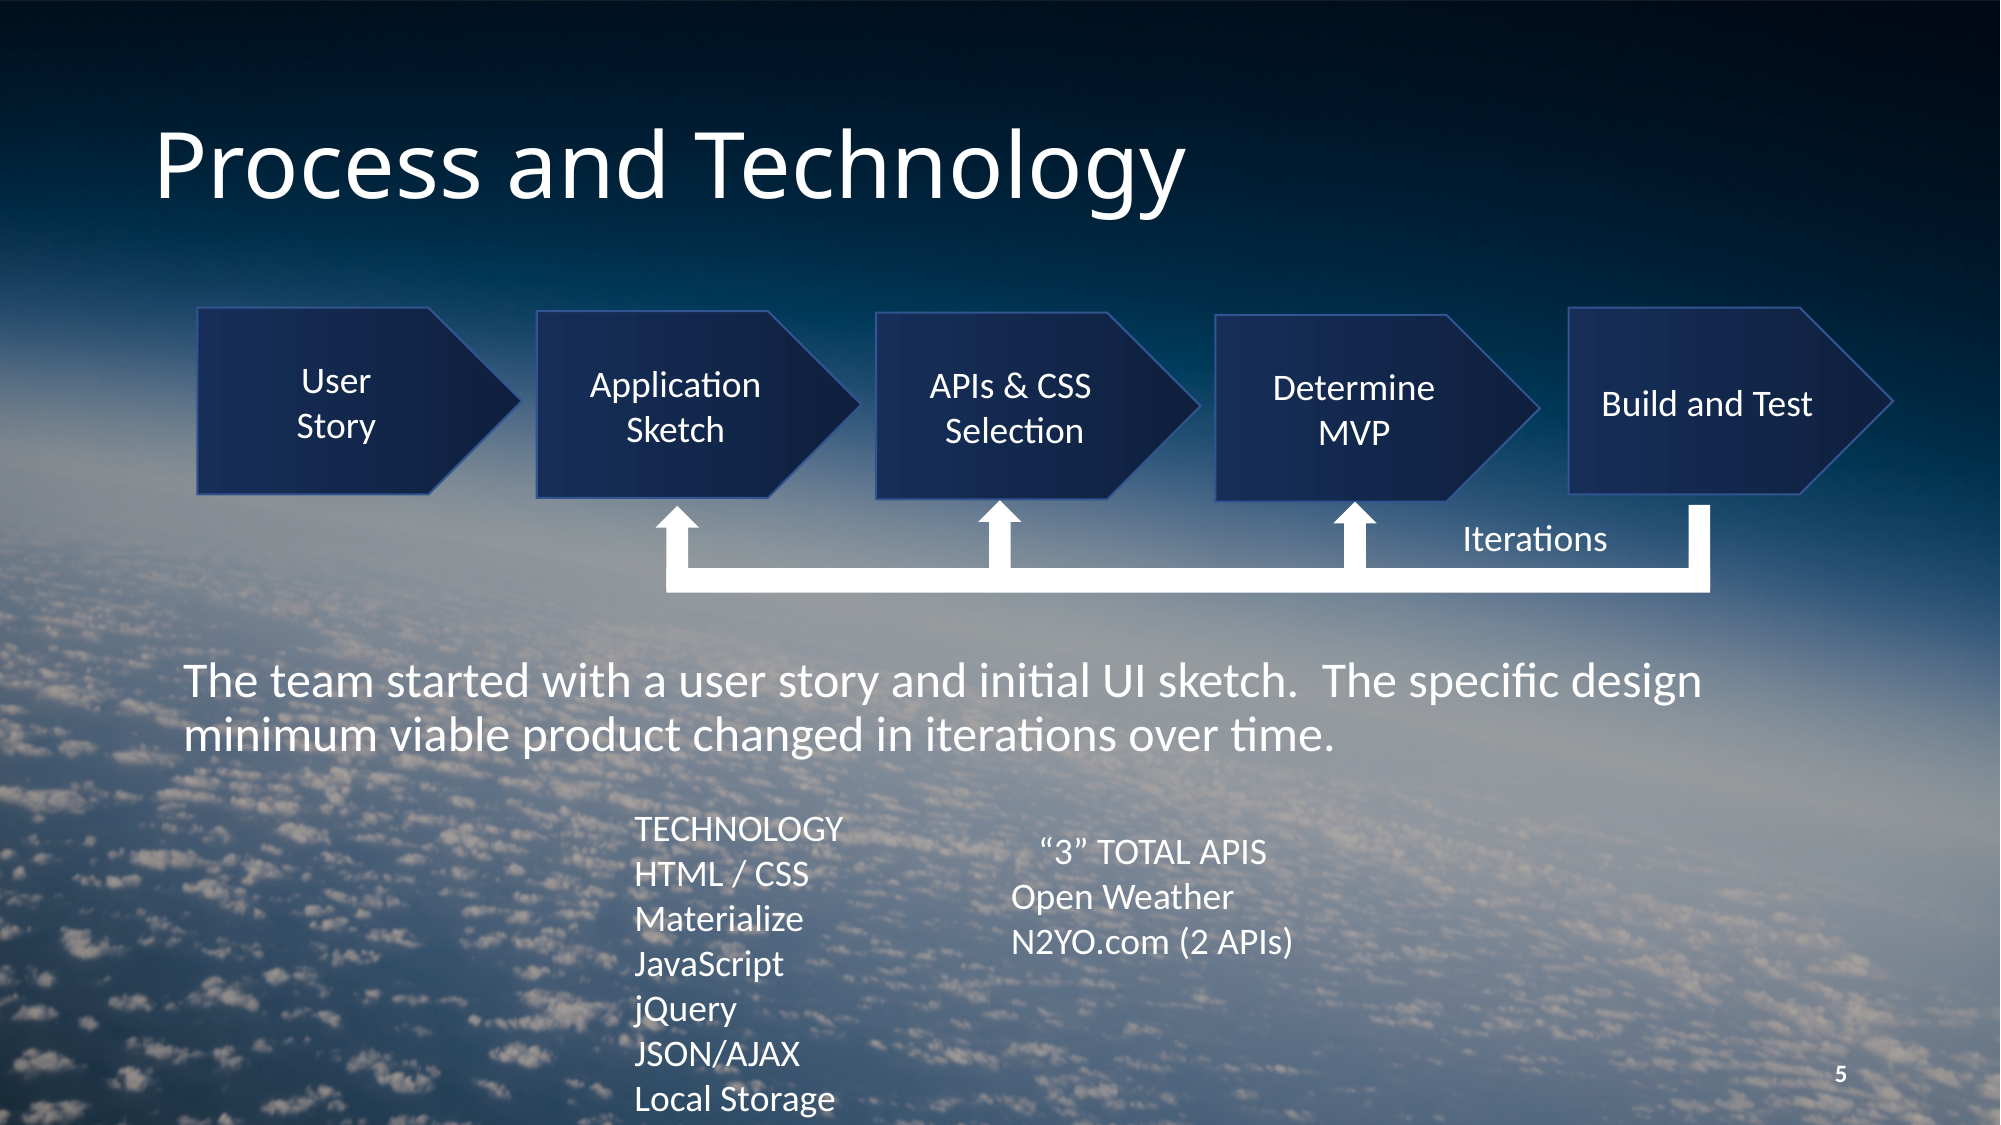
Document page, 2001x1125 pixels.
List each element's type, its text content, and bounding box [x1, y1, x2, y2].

text_box “3” Total APIs Open Weather N2YO.com (2 APIs) [996, 819, 1309, 970]
text_box APIs & CSS Selection [874, 311, 1202, 501]
text_box [975, 498, 1025, 567]
text_box Build and Test [1567, 306, 1895, 496]
text_box Technology HTML / CSS Materialize JavaScript jQuery JSON/AJAX Local Storage [619, 797, 859, 1125]
text_box [653, 504, 702, 567]
title Process and Technology [137, 59, 1863, 278]
text_box Application Sketch [535, 310, 863, 499]
picture [0, 0, 2000, 1125]
text_box Determine MVP [1214, 313, 1542, 503]
text_box User Story [196, 306, 524, 496]
list The team started with a user story and initial UI sketch. The specific design minimum viable product changed in iterations over time. [168, 646, 1894, 832]
text_box [1687, 504, 1711, 567]
text_box Iterations [1447, 506, 1623, 567]
text_box [665, 567, 1711, 594]
text_box [1330, 500, 1380, 567]
slide_number 5 [1412, 1042, 1863, 1103]
